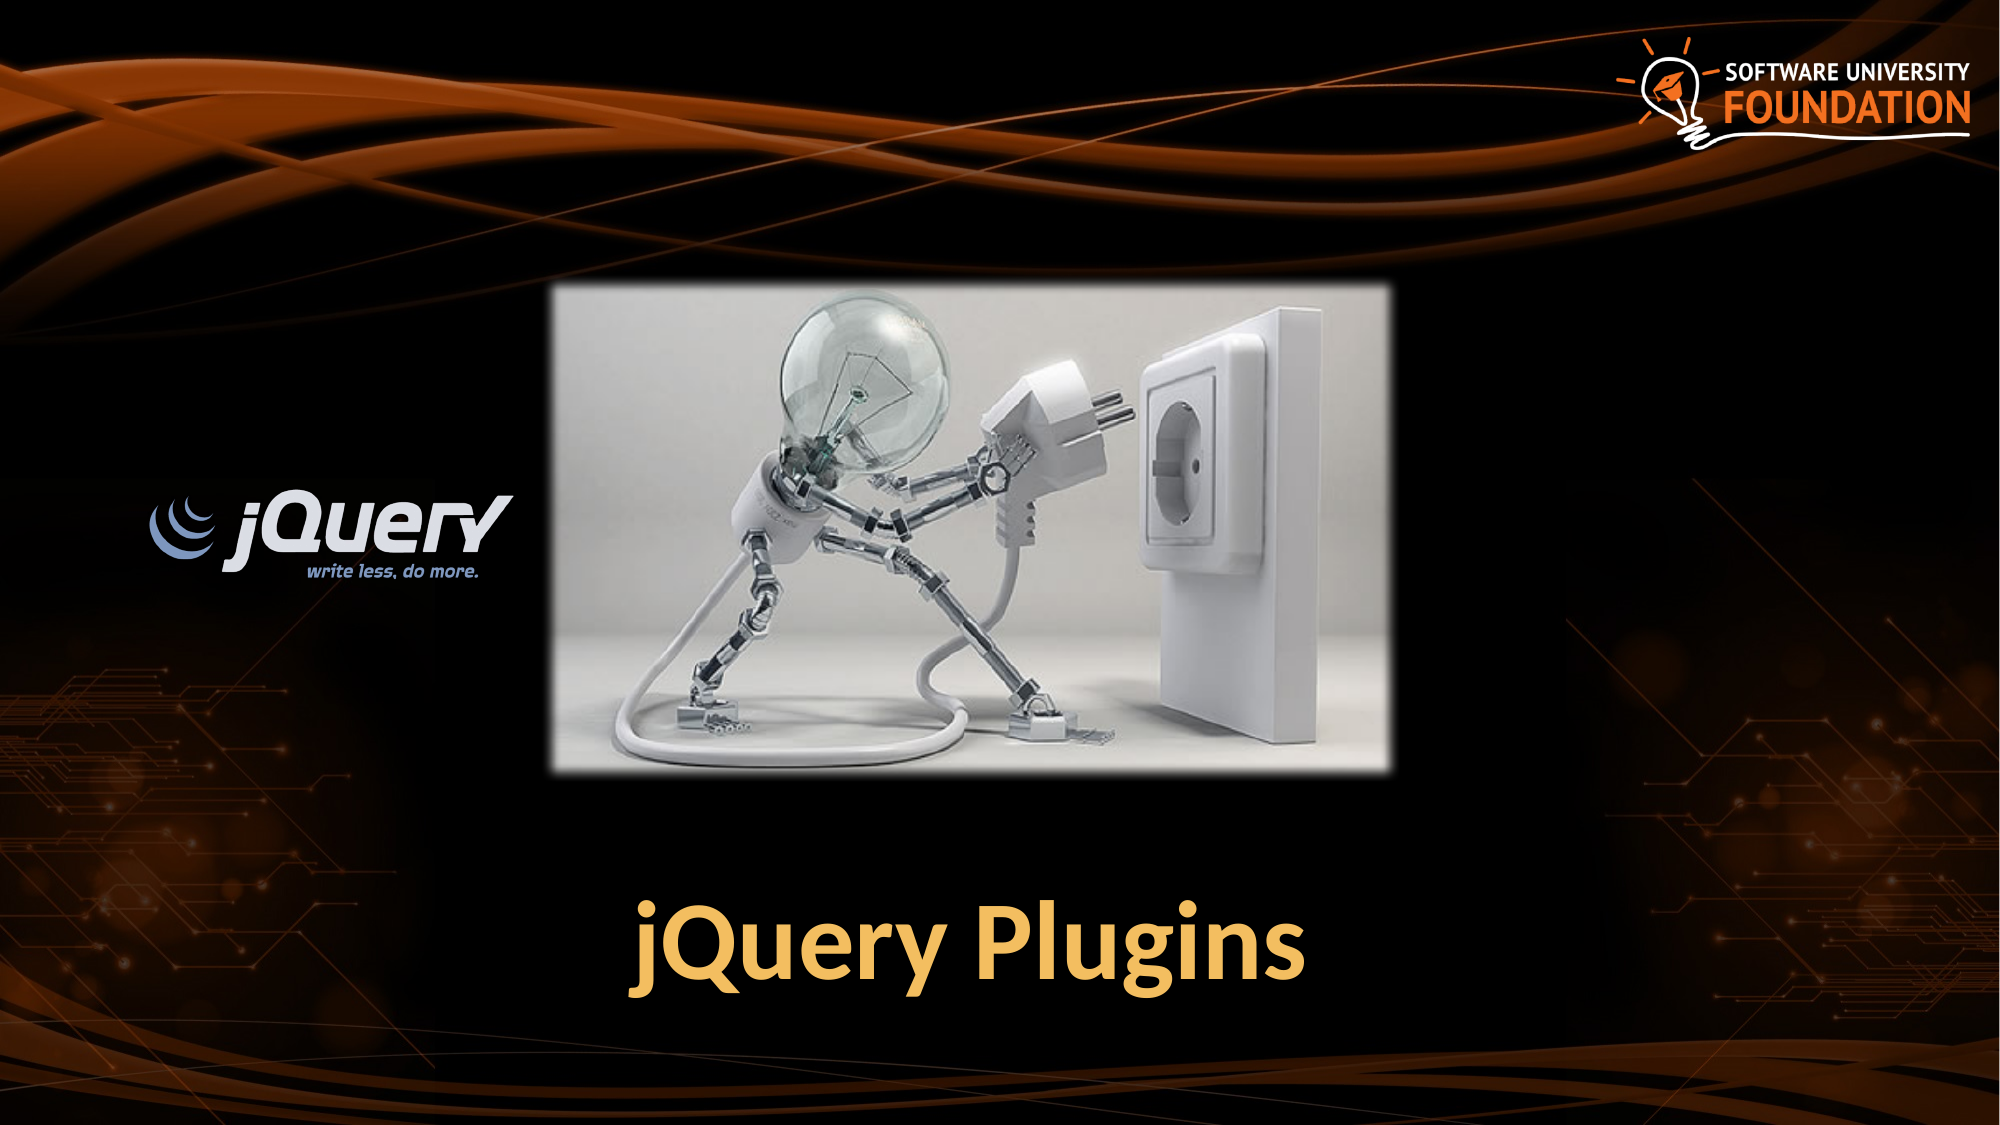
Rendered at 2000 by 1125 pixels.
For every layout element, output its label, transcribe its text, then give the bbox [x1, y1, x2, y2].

picture [0, 0, 2000, 1125]
title jQuery Plugins [237, 875, 1704, 1010]
